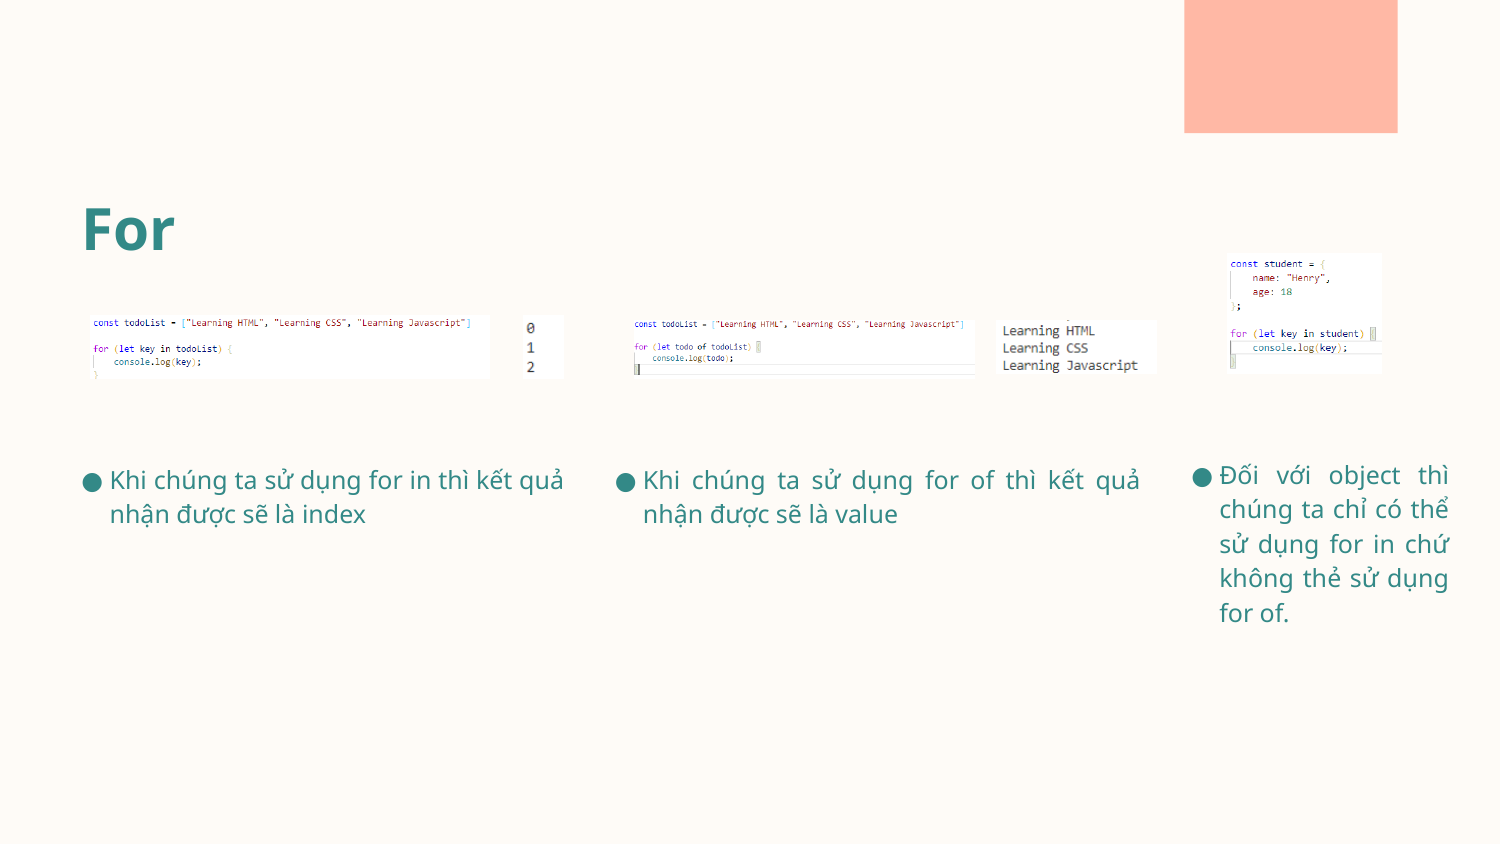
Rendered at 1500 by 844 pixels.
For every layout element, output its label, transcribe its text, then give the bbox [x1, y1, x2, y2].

picture [996, 319, 1157, 374]
text_box Khi chúng ta sử dụng for of thì kết quả nhận được sẽ là value [599, 445, 1157, 738]
text_box Đối với object thì chúng ta chỉ có thể sử dụng for in chứ không thẻ sử dụng for of. [1176, 440, 1465, 573]
picture [634, 319, 975, 379]
text_box Khi chúng ta sử dụng for in thì kết quả nhận được sẽ là index [66, 445, 580, 738]
title For [66, 0, 936, 278]
picture [90, 315, 490, 379]
picture [1226, 253, 1382, 374]
picture [523, 315, 565, 379]
